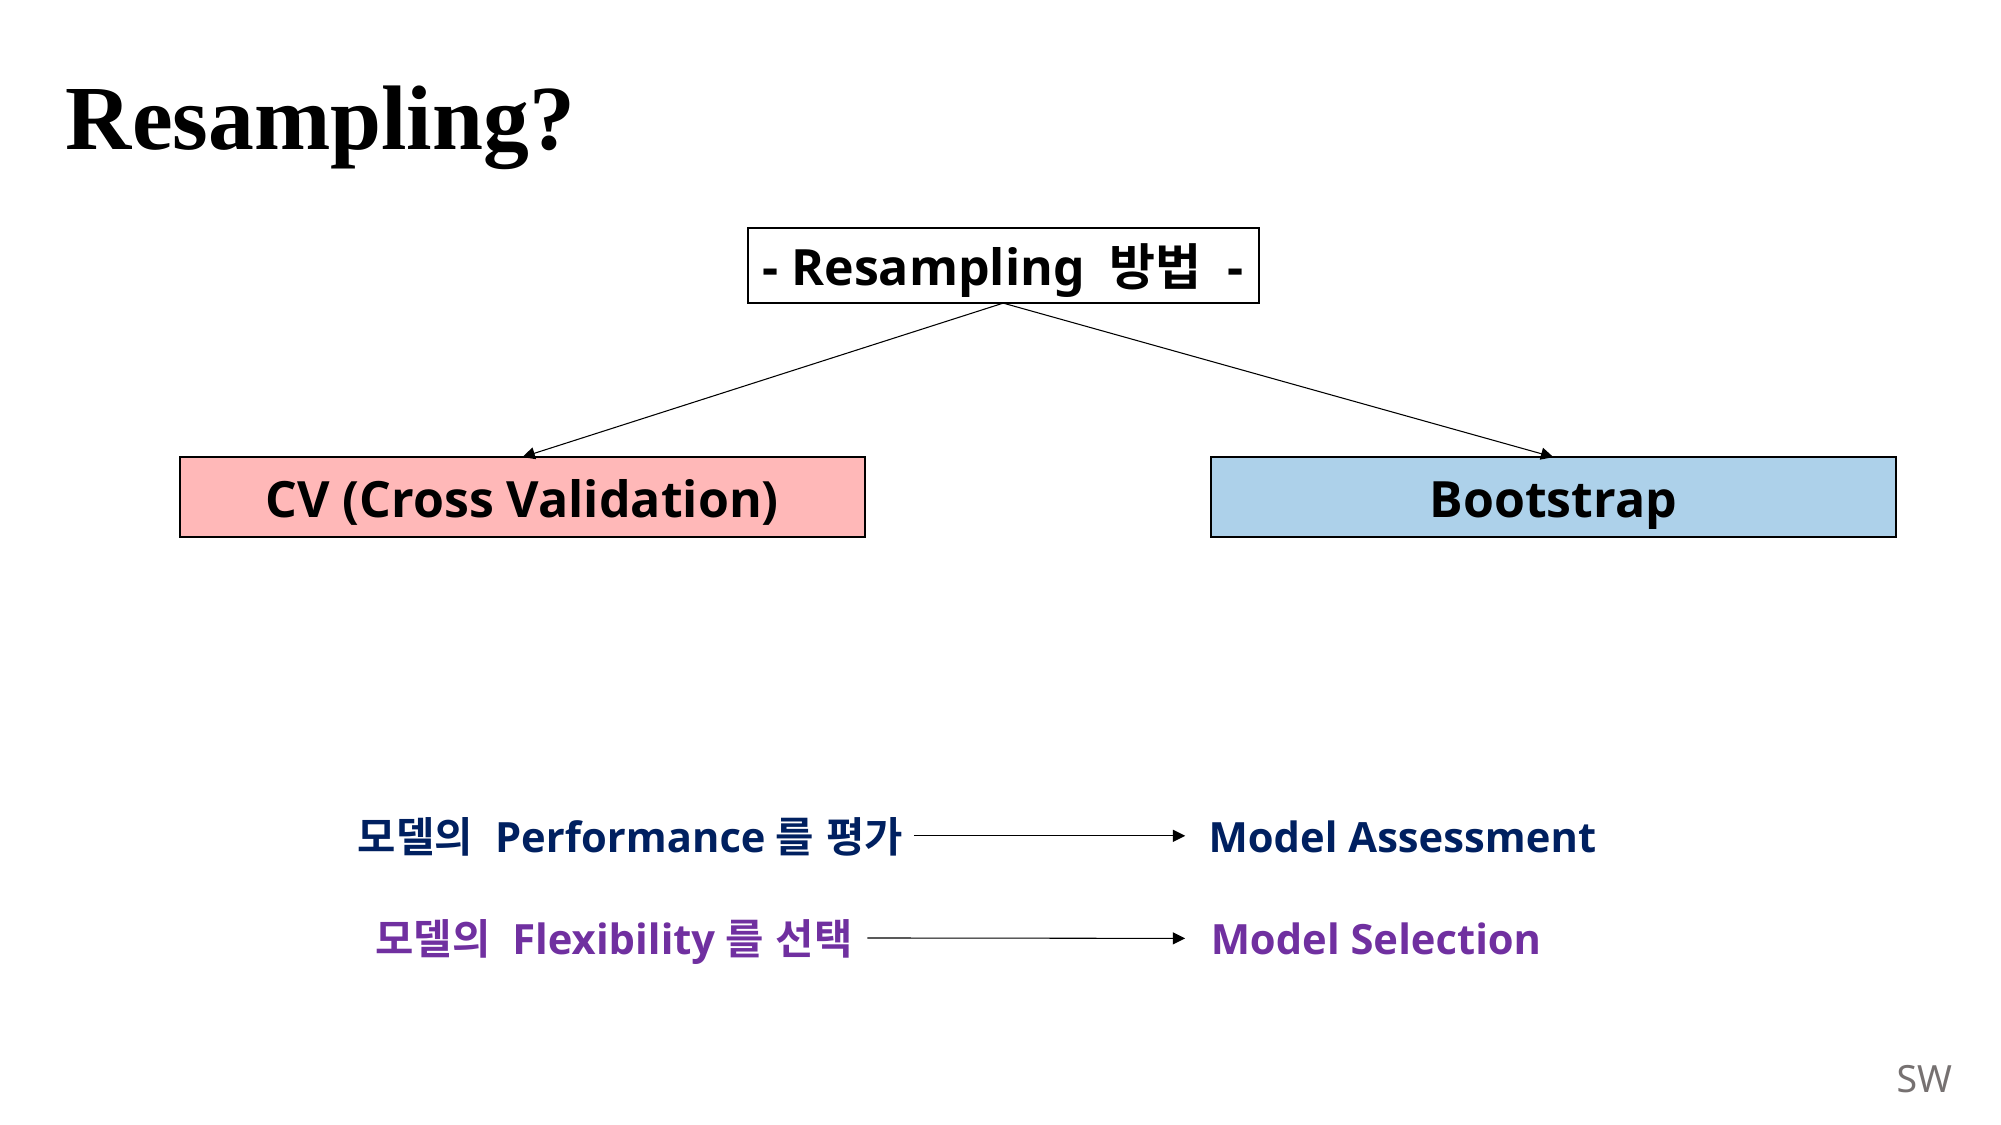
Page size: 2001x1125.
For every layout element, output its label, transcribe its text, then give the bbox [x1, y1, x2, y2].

text_box Bootstrap [1210, 456, 1897, 538]
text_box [522, 304, 1003, 458]
text_box CV (Cross Validation) [179, 456, 866, 538]
text_box Model Selection [1196, 905, 1557, 971]
text_box 모델의 Performance를 평가 [342, 803, 918, 868]
text_box 모델의 Flexibility를 선택 [360, 905, 868, 971]
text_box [1003, 304, 1554, 458]
text_box - Resampling 방법 - [747, 227, 1260, 304]
text_box Model Assessment [1194, 803, 1612, 868]
title Resampling? [50, 10, 1776, 229]
